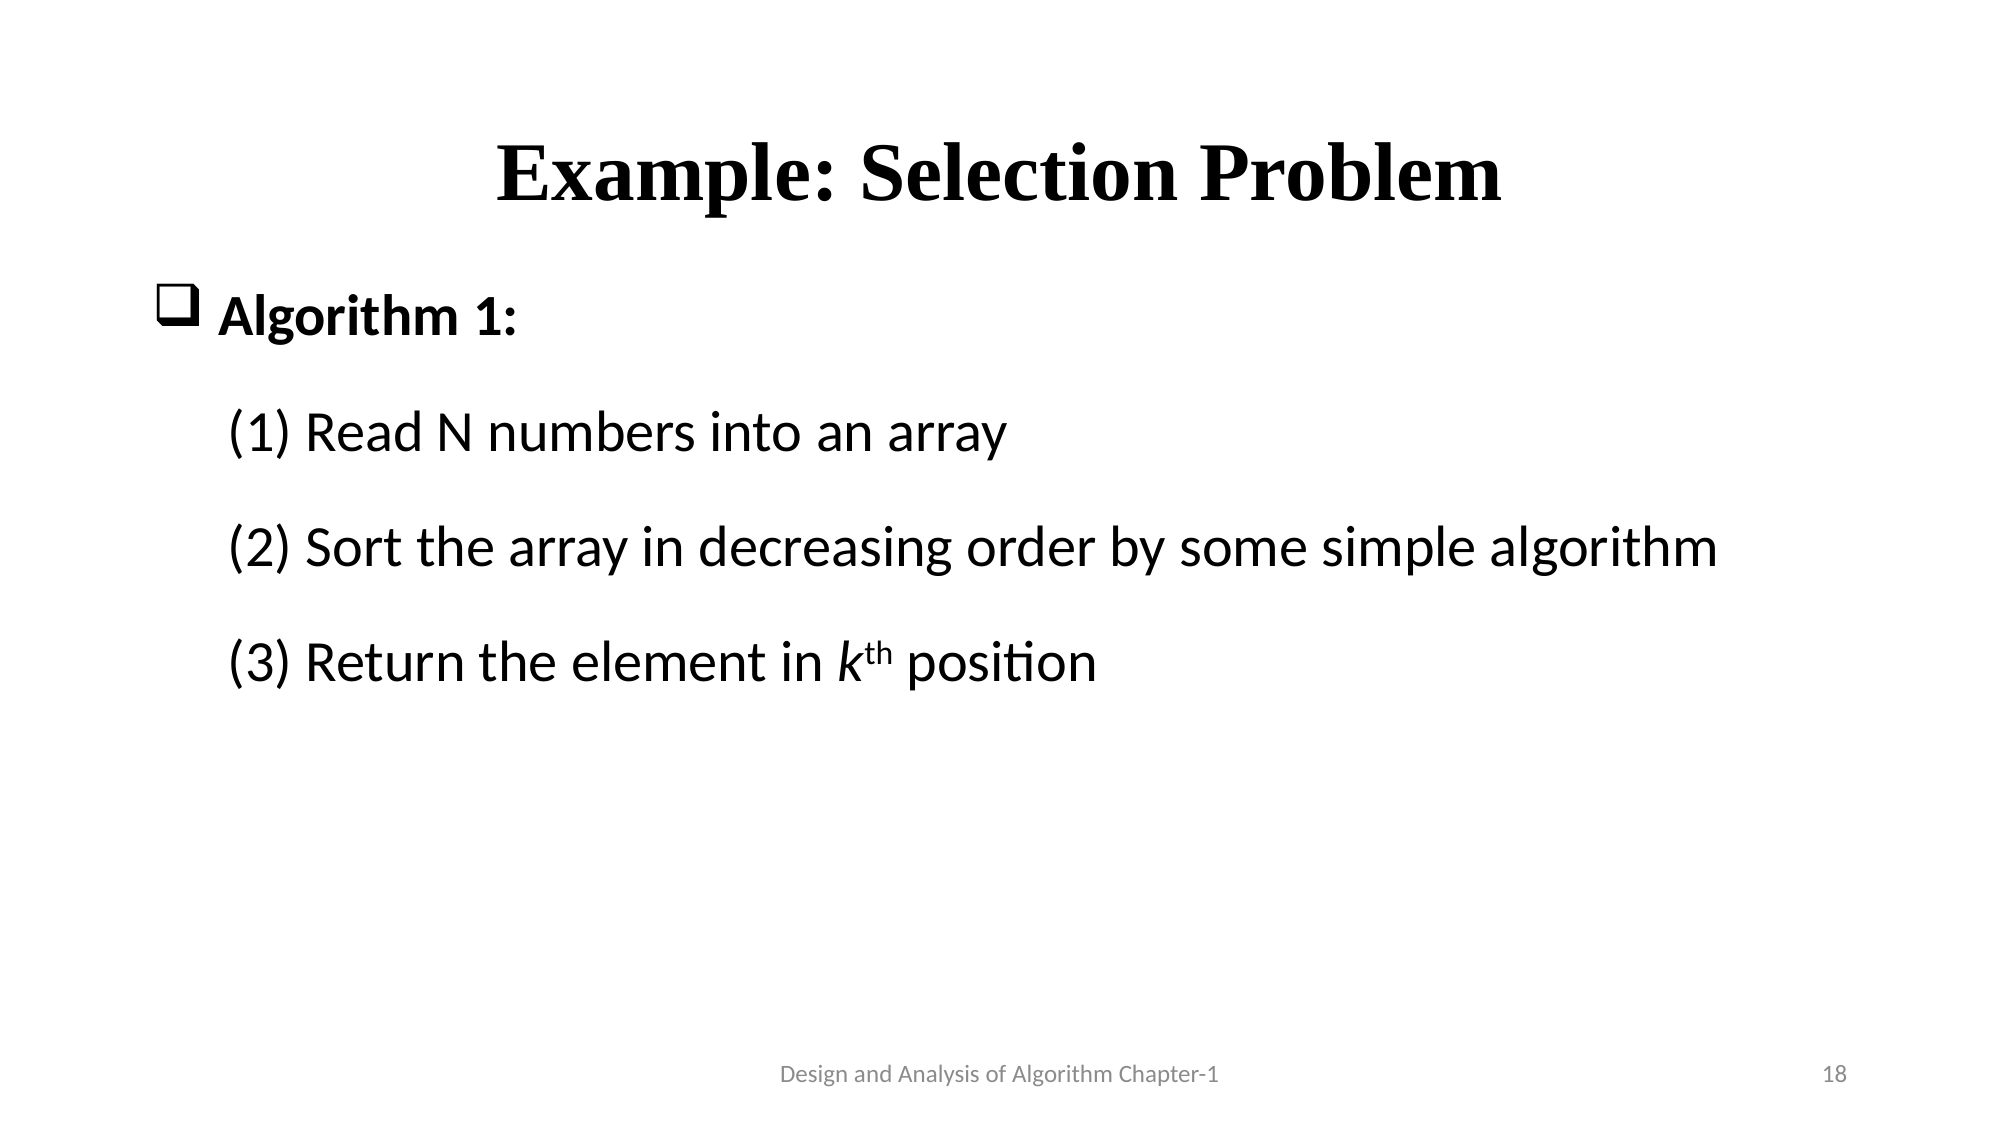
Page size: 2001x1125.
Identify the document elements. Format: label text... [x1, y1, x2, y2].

title Example: Selection Problem [137, 98, 1863, 249]
list Algorithm 1: (1) Read N numbers into an array (2) Sort the array in decreasing order by some simple algorithm (3) Return the element in kth position [137, 277, 1863, 1014]
slide_number 18 [1412, 1042, 1863, 1103]
footer Design and Analysis of Algorithm Chapter-1 [662, 1042, 1338, 1103]
